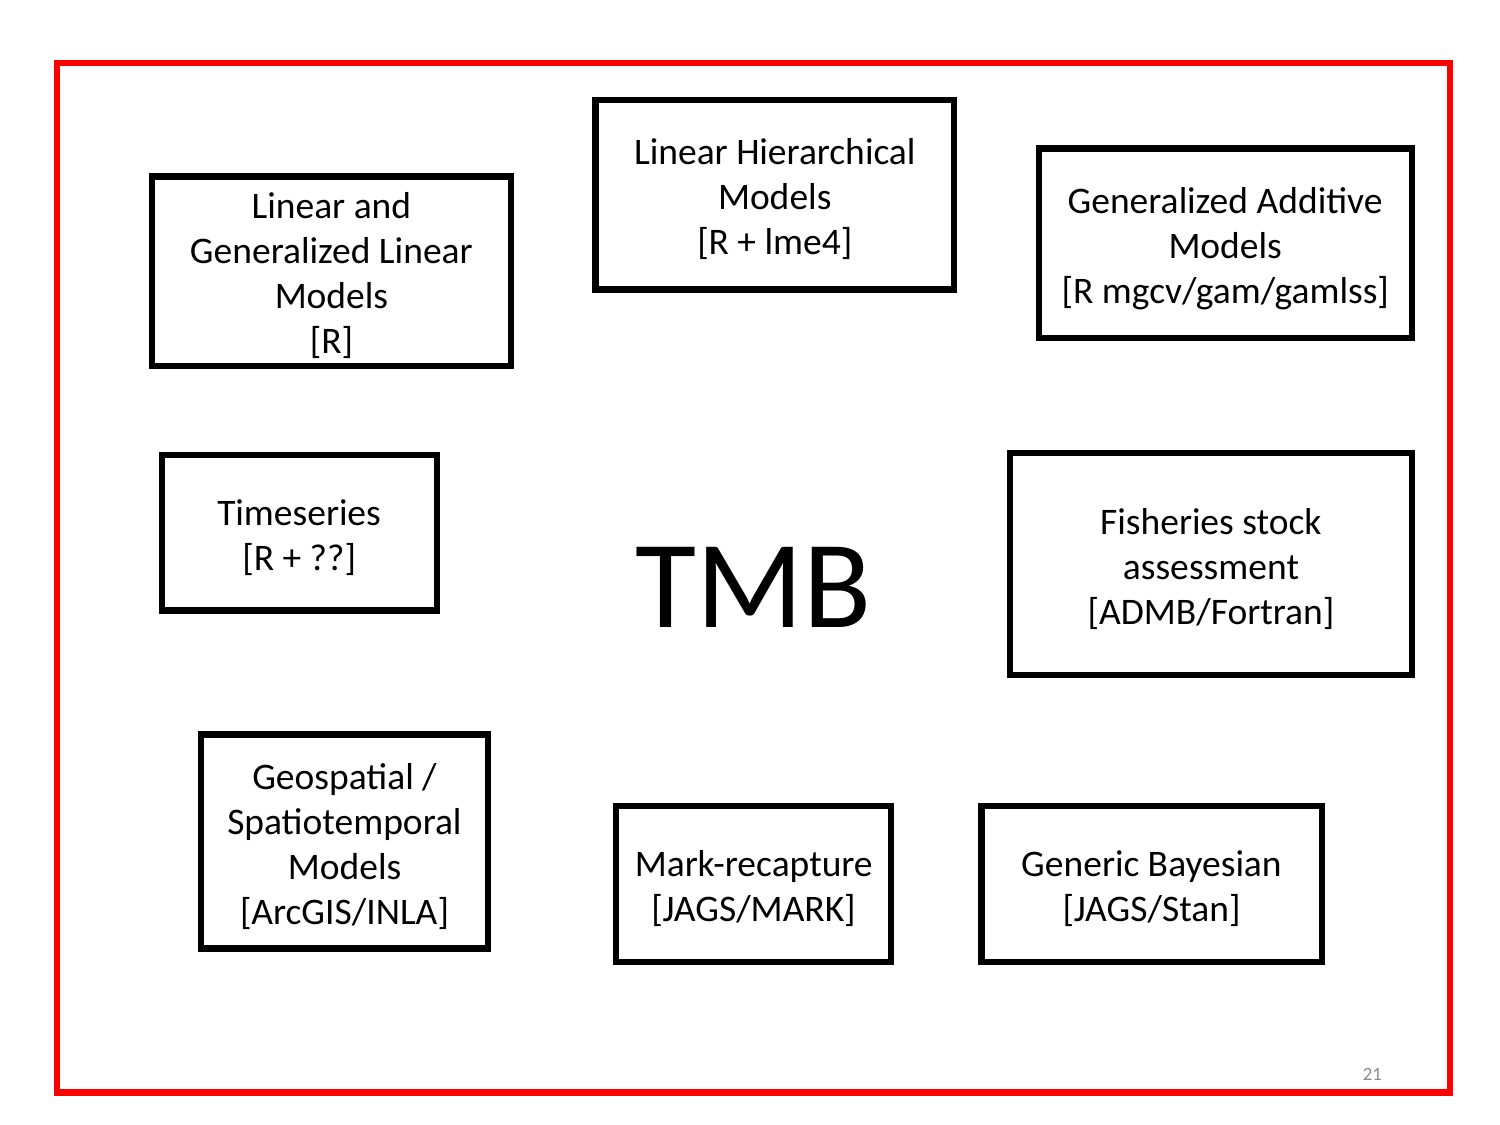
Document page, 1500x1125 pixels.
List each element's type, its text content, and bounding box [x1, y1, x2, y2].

slide_number 21 [1059, 1042, 1397, 1103]
text_box TMB [56, 62, 1451, 1094]
text_box Timeseries [R + ??] [161, 454, 438, 612]
text_box Linear Hierarchical Models [R + lme4] [594, 99, 955, 291]
